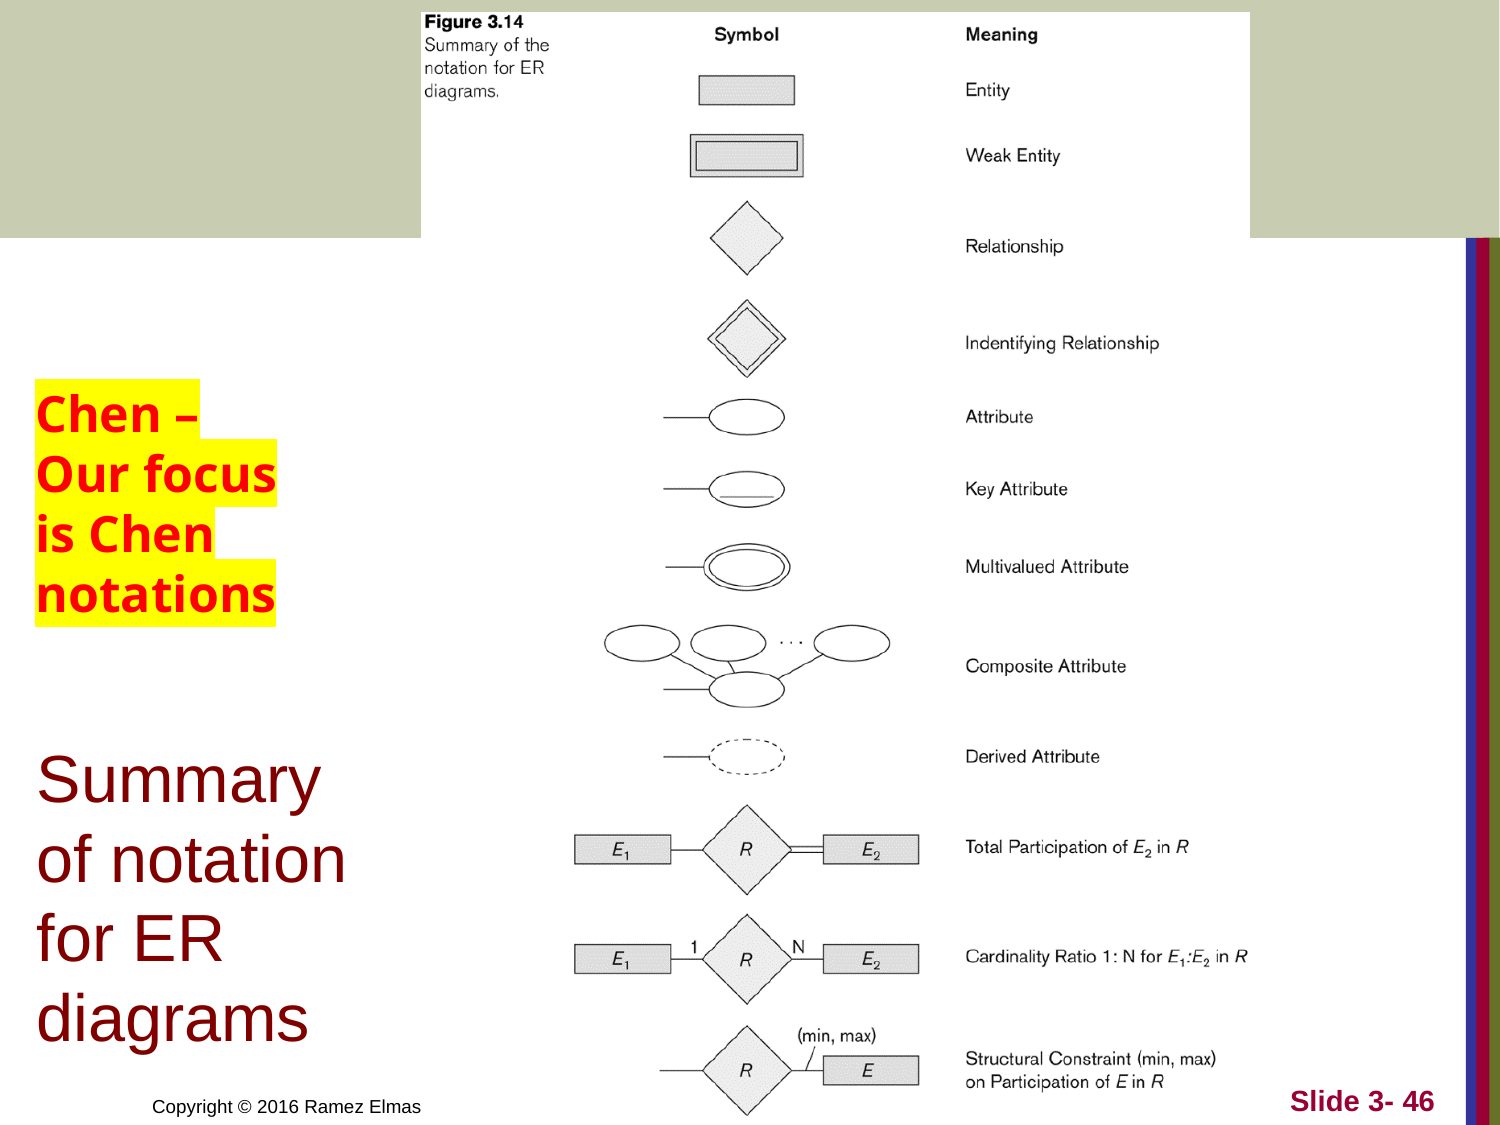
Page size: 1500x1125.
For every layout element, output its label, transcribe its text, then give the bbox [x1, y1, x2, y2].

text_box Chen – Our focus is Chen notations [20, 374, 300, 630]
slide_number Slide 3- [1244, 1049, 1451, 1125]
picture [421, 12, 1251, 1117]
title Summary of notation for ER diagrams [21, 737, 372, 1063]
